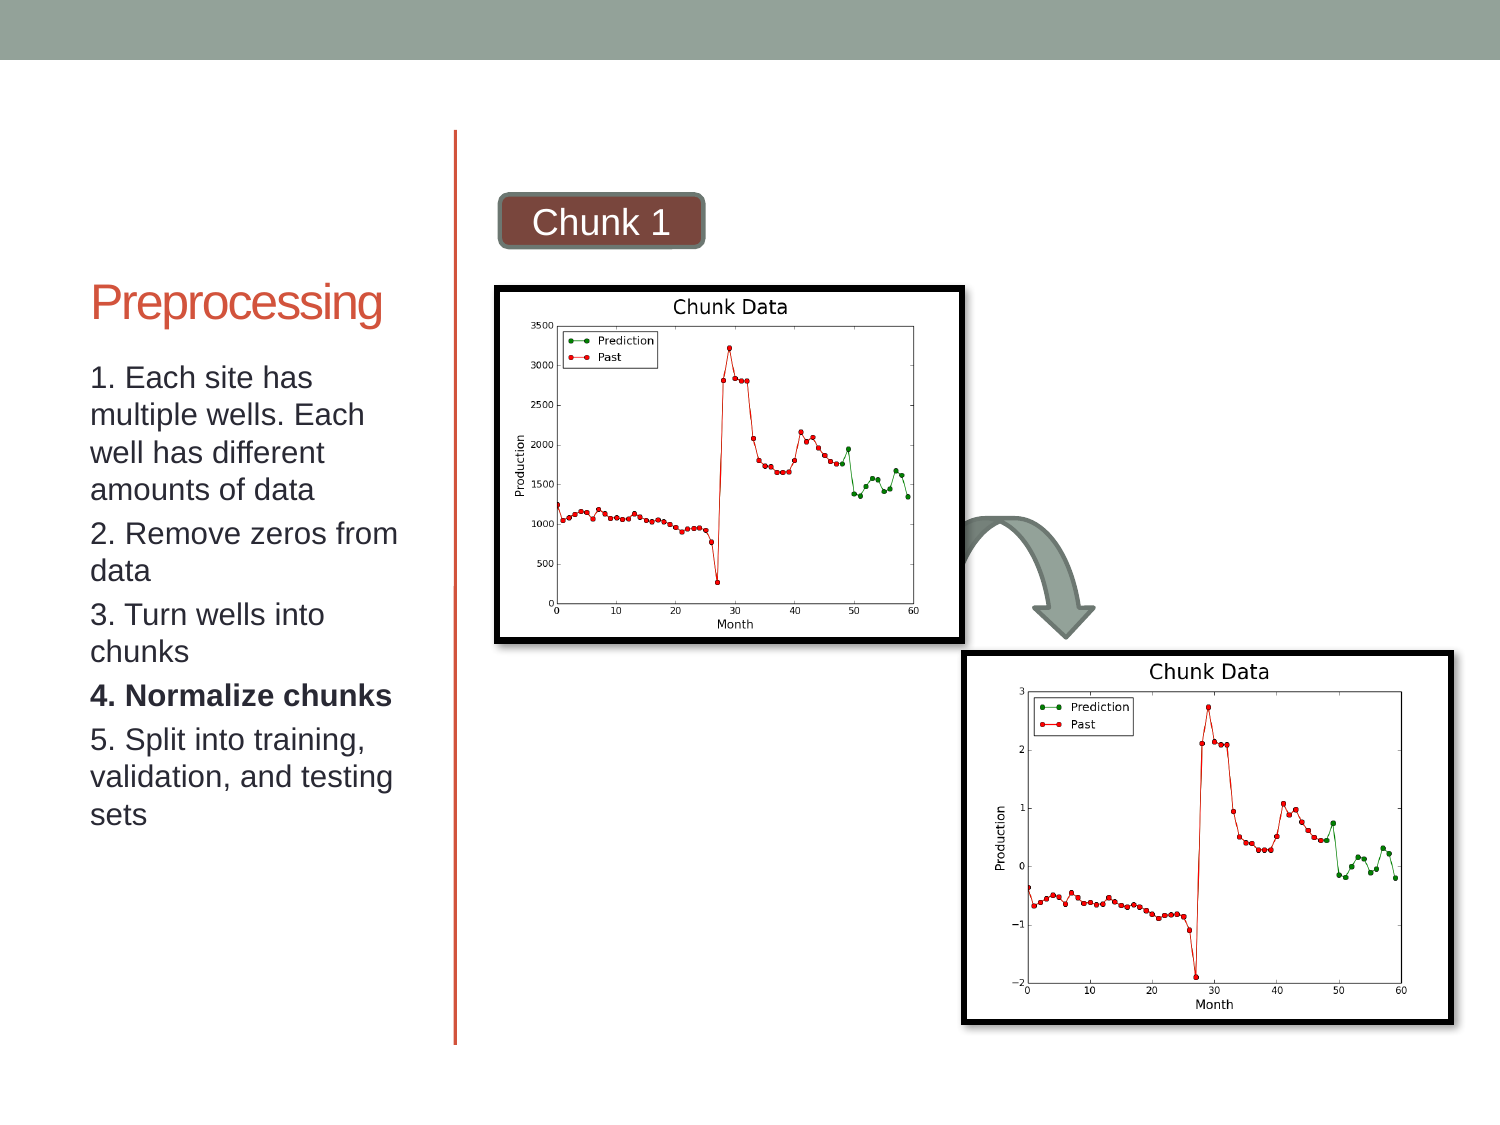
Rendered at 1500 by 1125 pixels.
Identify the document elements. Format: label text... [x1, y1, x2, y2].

text_box [974, 515, 1096, 640]
list 1. Each site has multiple wells. Each well has different amounts of data 2. Remove zeros from data 3. Turn wells into chunks 4. Normalize chunks 5. Split into training, validation, and testing sets [75, 349, 426, 1046]
title Preprocessing [75, 129, 426, 337]
text_box Chunk 1 [497, 192, 706, 250]
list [499, 291, 959, 638]
picture [966, 655, 1449, 1019]
